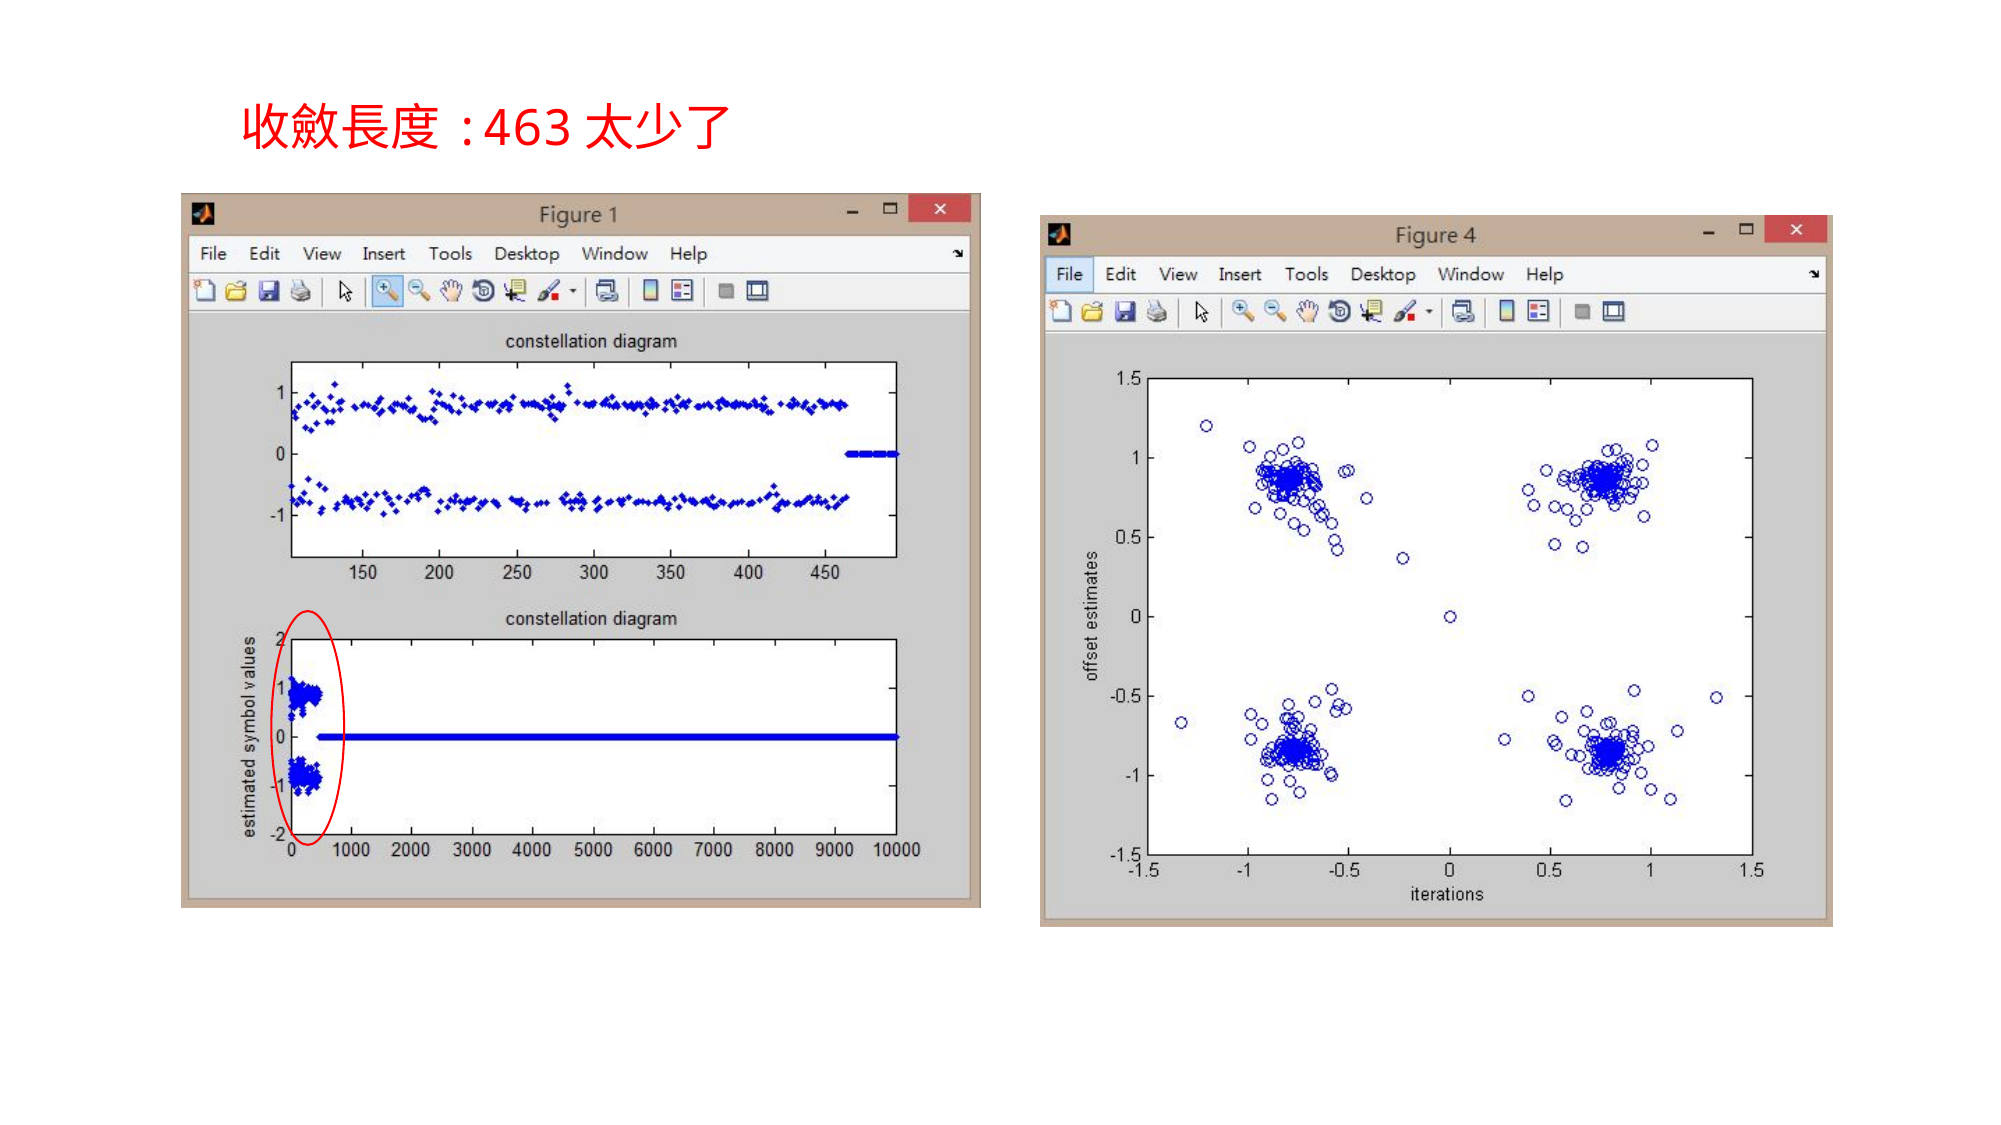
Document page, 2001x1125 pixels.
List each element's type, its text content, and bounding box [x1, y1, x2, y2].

text_box 收斂長度:463太少了 [225, 88, 1156, 163]
picture [1040, 215, 1833, 927]
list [181, 193, 981, 908]
